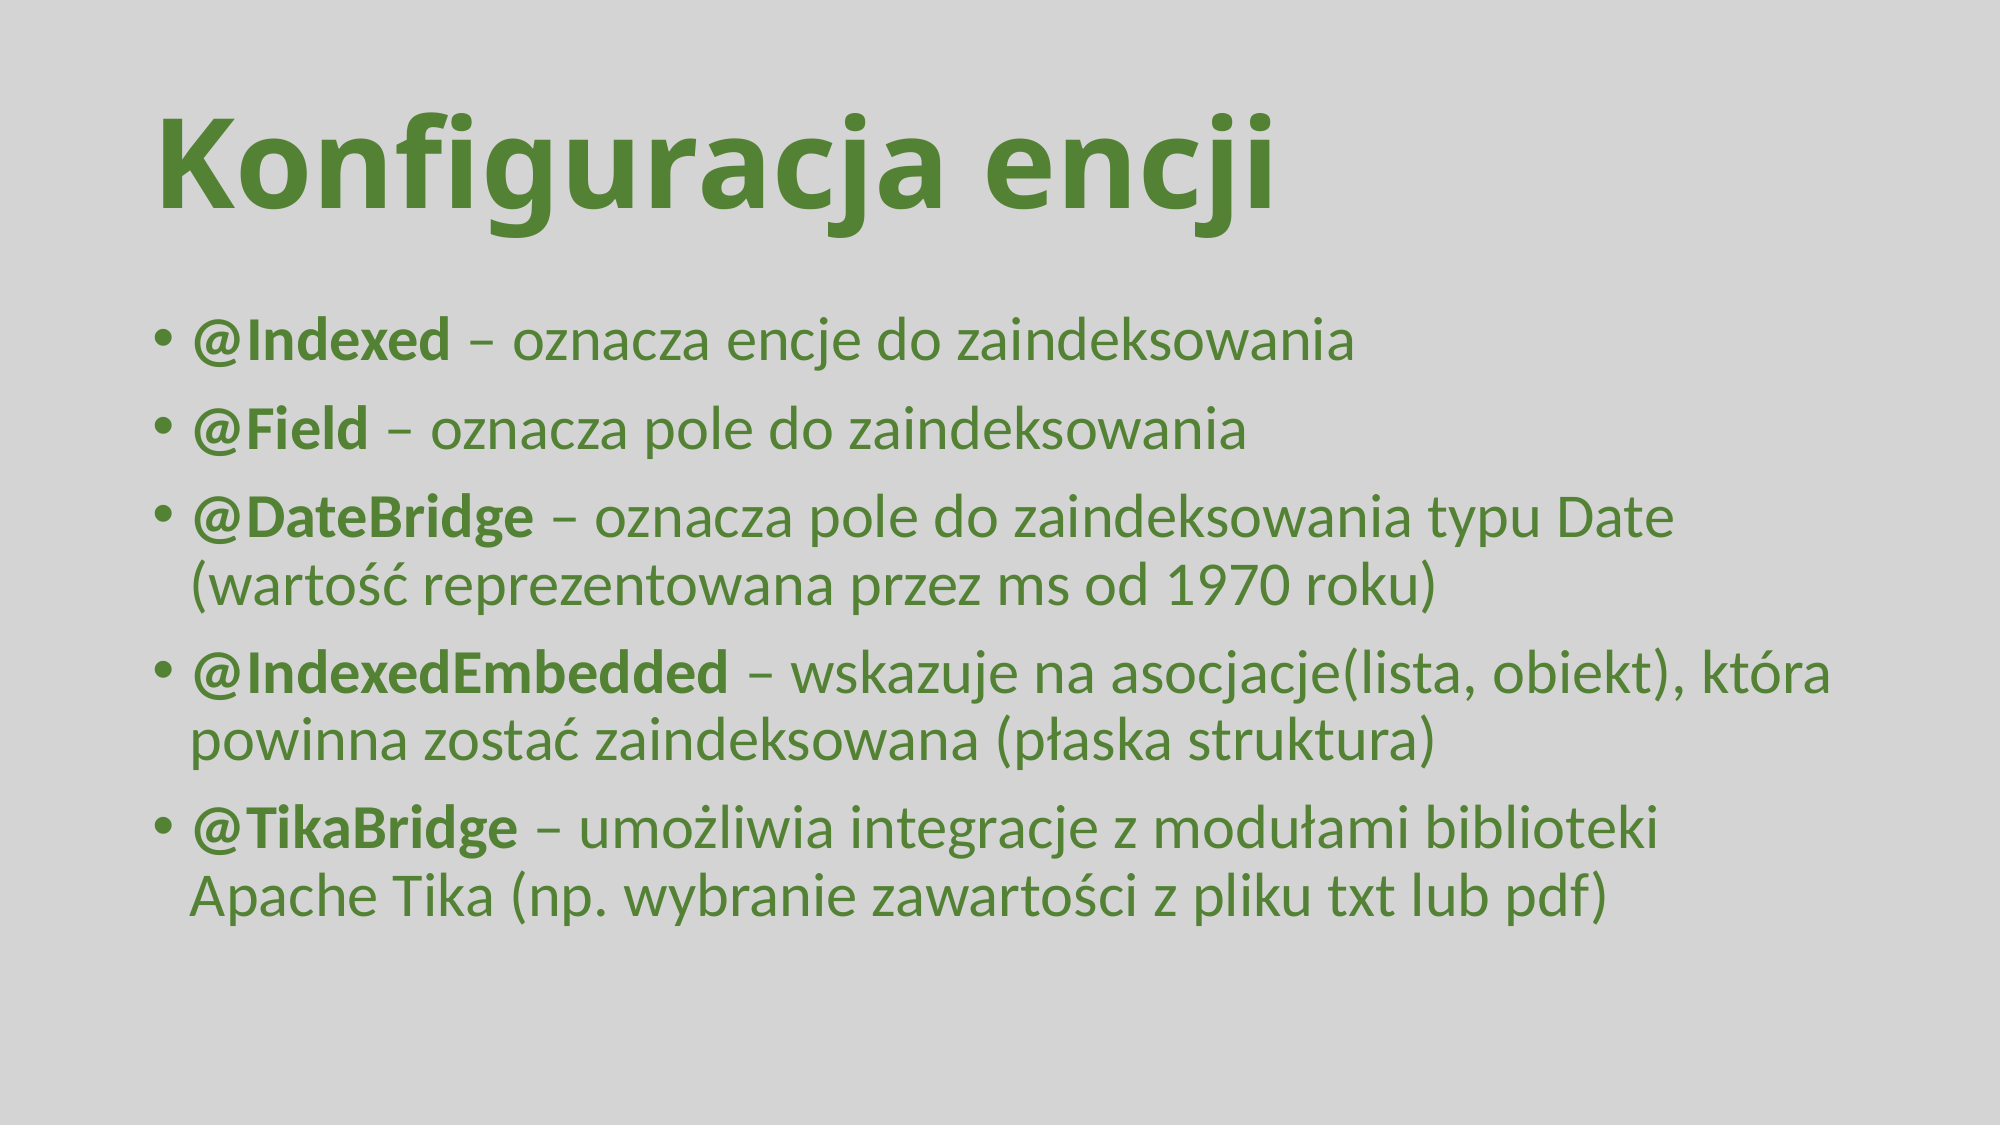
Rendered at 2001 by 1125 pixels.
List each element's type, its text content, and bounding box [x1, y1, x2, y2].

list @Indexed – oznacza encje do zaindeksowania @Field – oznacza pole do zaindeksowania @DateBridge – oznacza pole do zaindeksowania typu Date (wartość reprezentowana przez ms od 1970 roku) @IndexedEmbedded – wskazuje na asocjacje(lista, obiekt), która powinna zostać zaindeksowana (płaska struktura) @TikaBridge – umożliwia integracje z modułami biblioteki Apache Tika (np. wybranie zawartości z pliku txt lub pdf) [137, 299, 1863, 1014]
title Konfiguracja encji [137, 59, 1863, 278]
